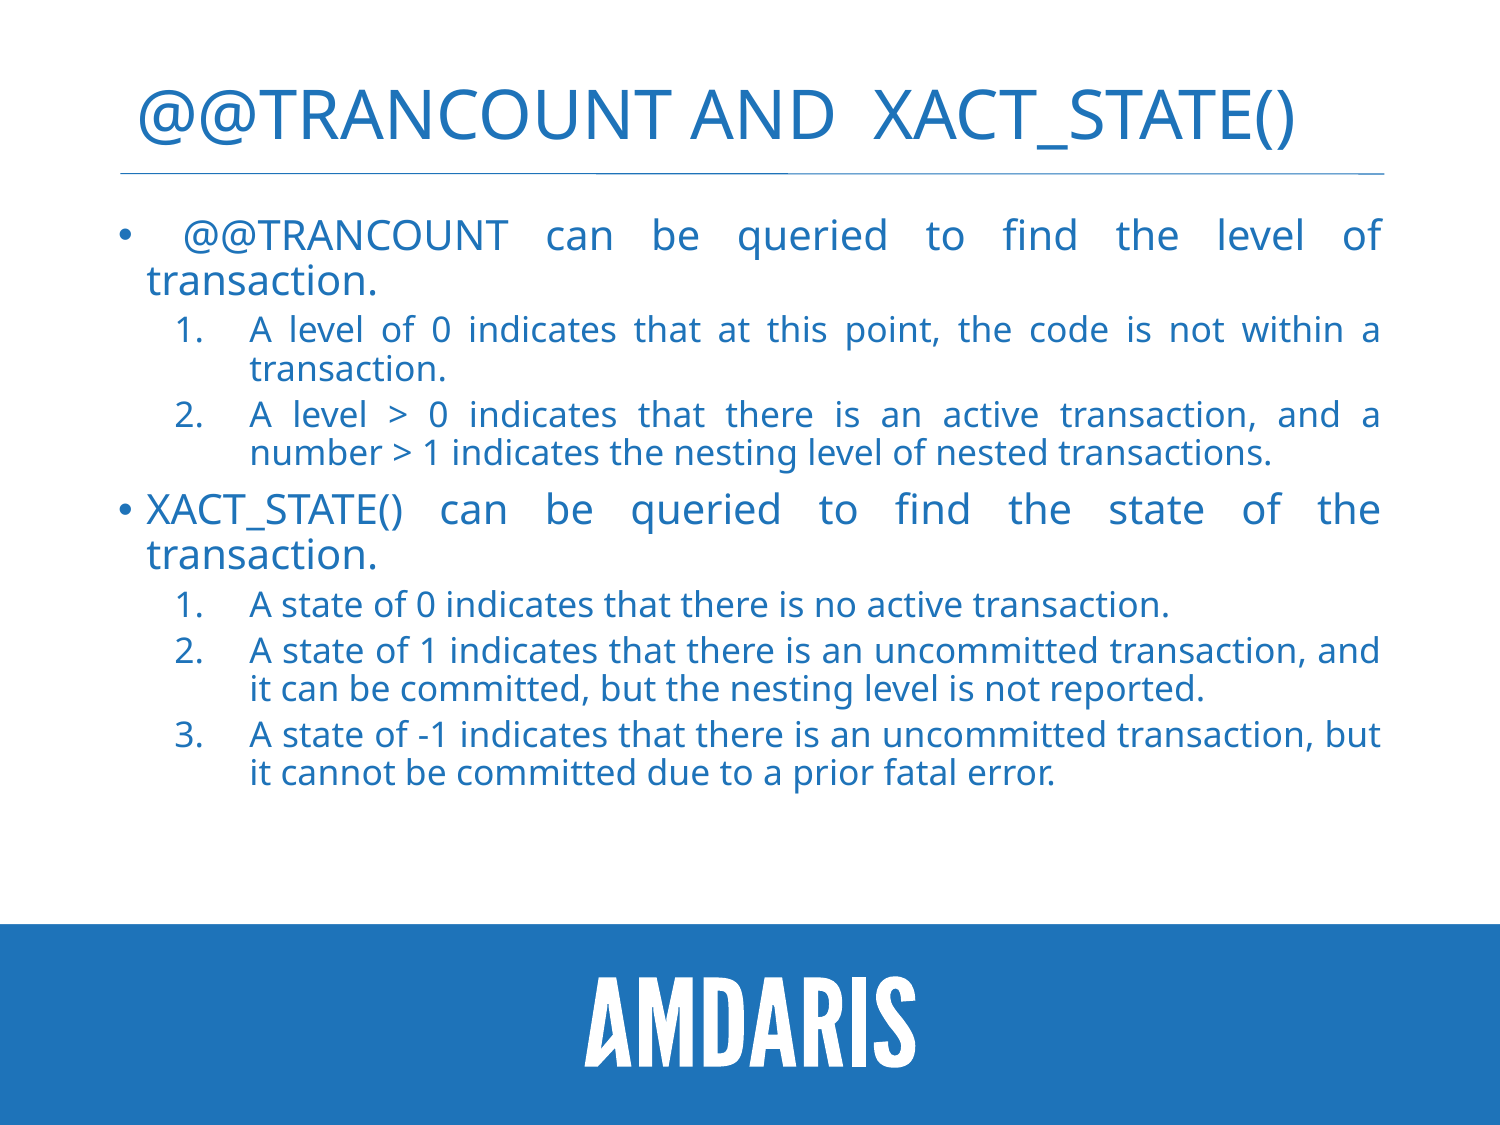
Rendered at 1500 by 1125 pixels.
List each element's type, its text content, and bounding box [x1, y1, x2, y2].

title @@TRANCOUNT and XACT_STATE() [103, 59, 1397, 175]
list @@TRANCOUNT can be queried to find the level of transaction. A level of 0 indicates that at this point, the code is not within a transaction. A level > 0 indicates that there is an active transaction, and a number > 1 indicates the nesting level of nested transactions. XACT_STATE() can be queried to find the state of the transaction. A state of 0 indicates that there is no active transaction. A state of 1 indicates that there is an uncommitted transaction, and it can be committed, but the nesting level is not reported. A state of -1 indicates that there is an uncommitted transaction, but it cannot be committed due to a prior fatal error. [103, 206, 1397, 887]
